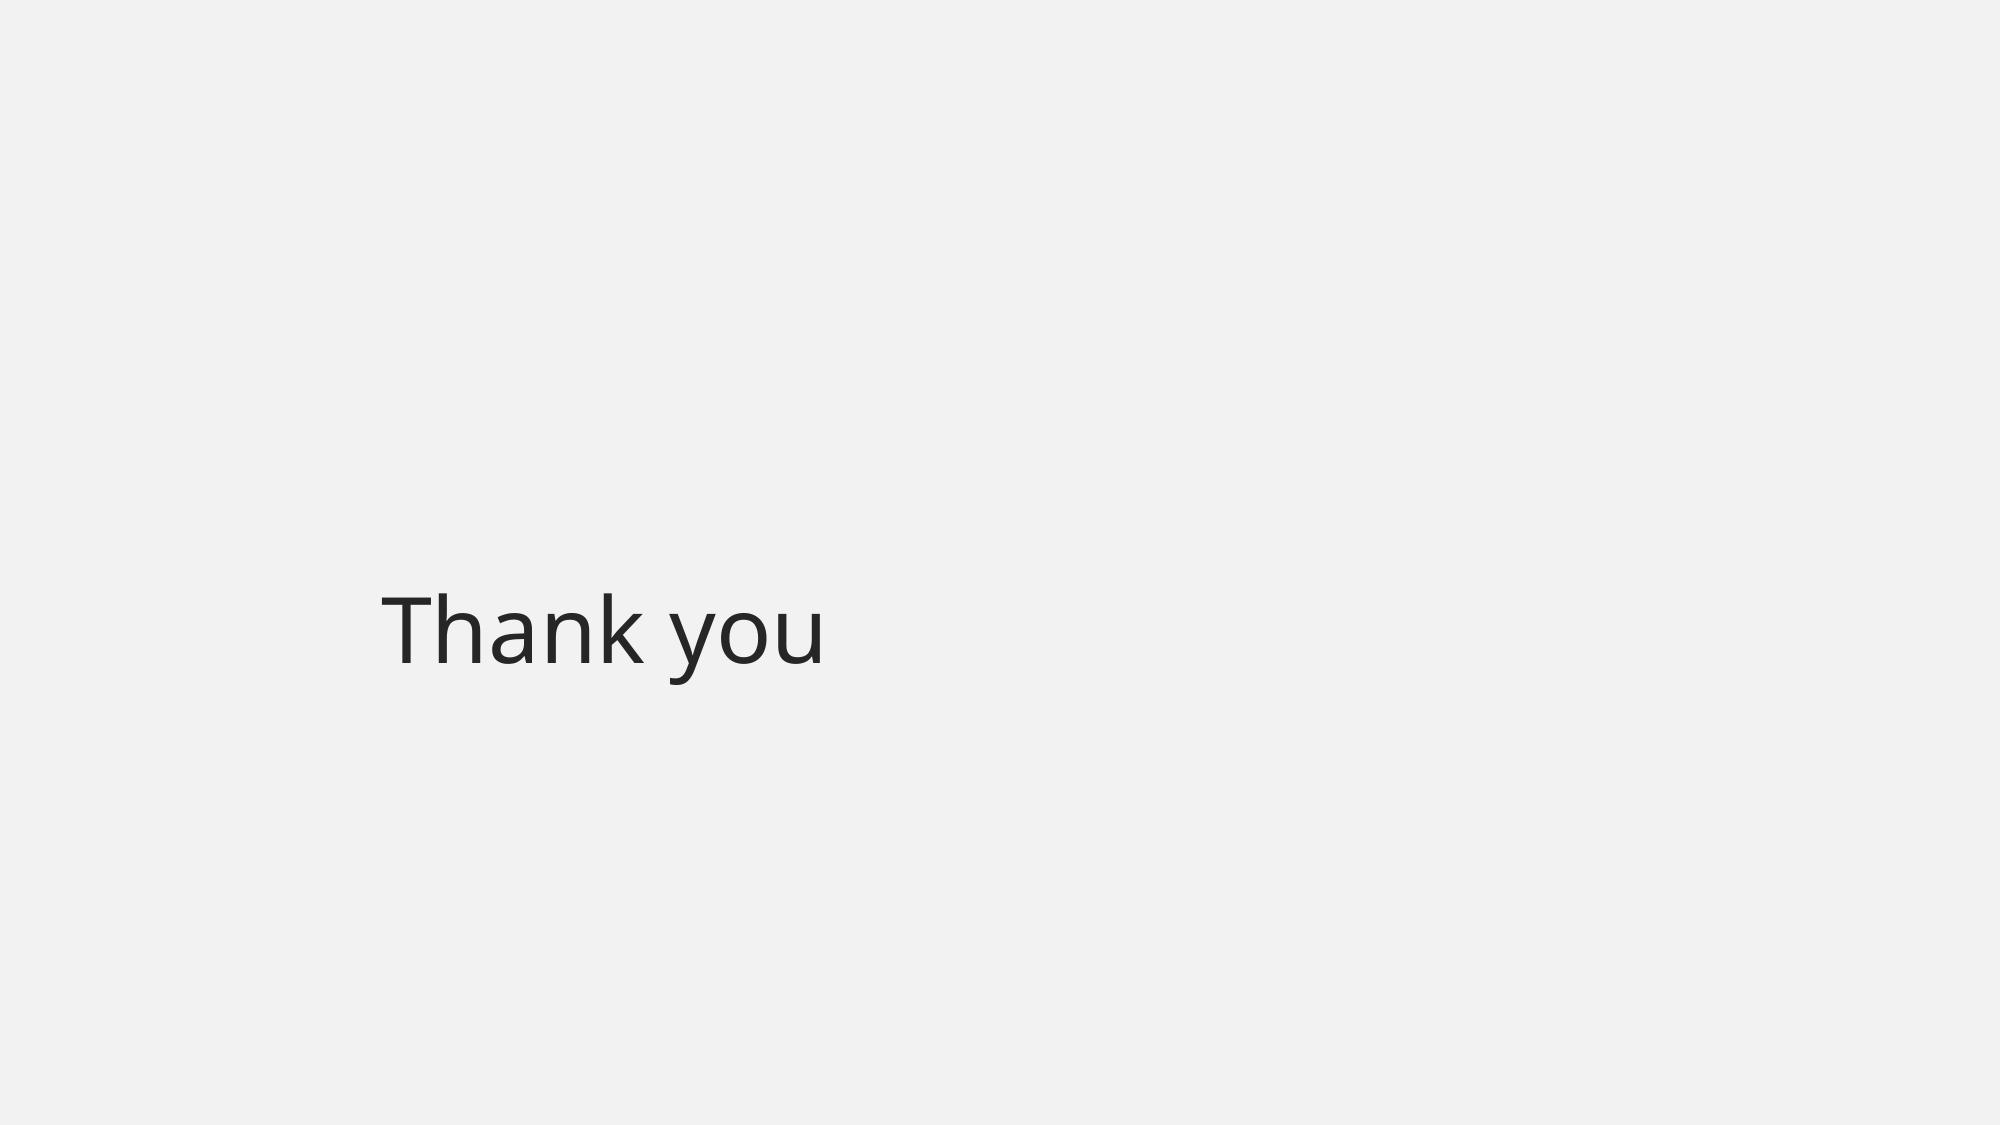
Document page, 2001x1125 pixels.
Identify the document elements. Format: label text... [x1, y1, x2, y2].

list Thank you [366, 432, 1634, 942]
